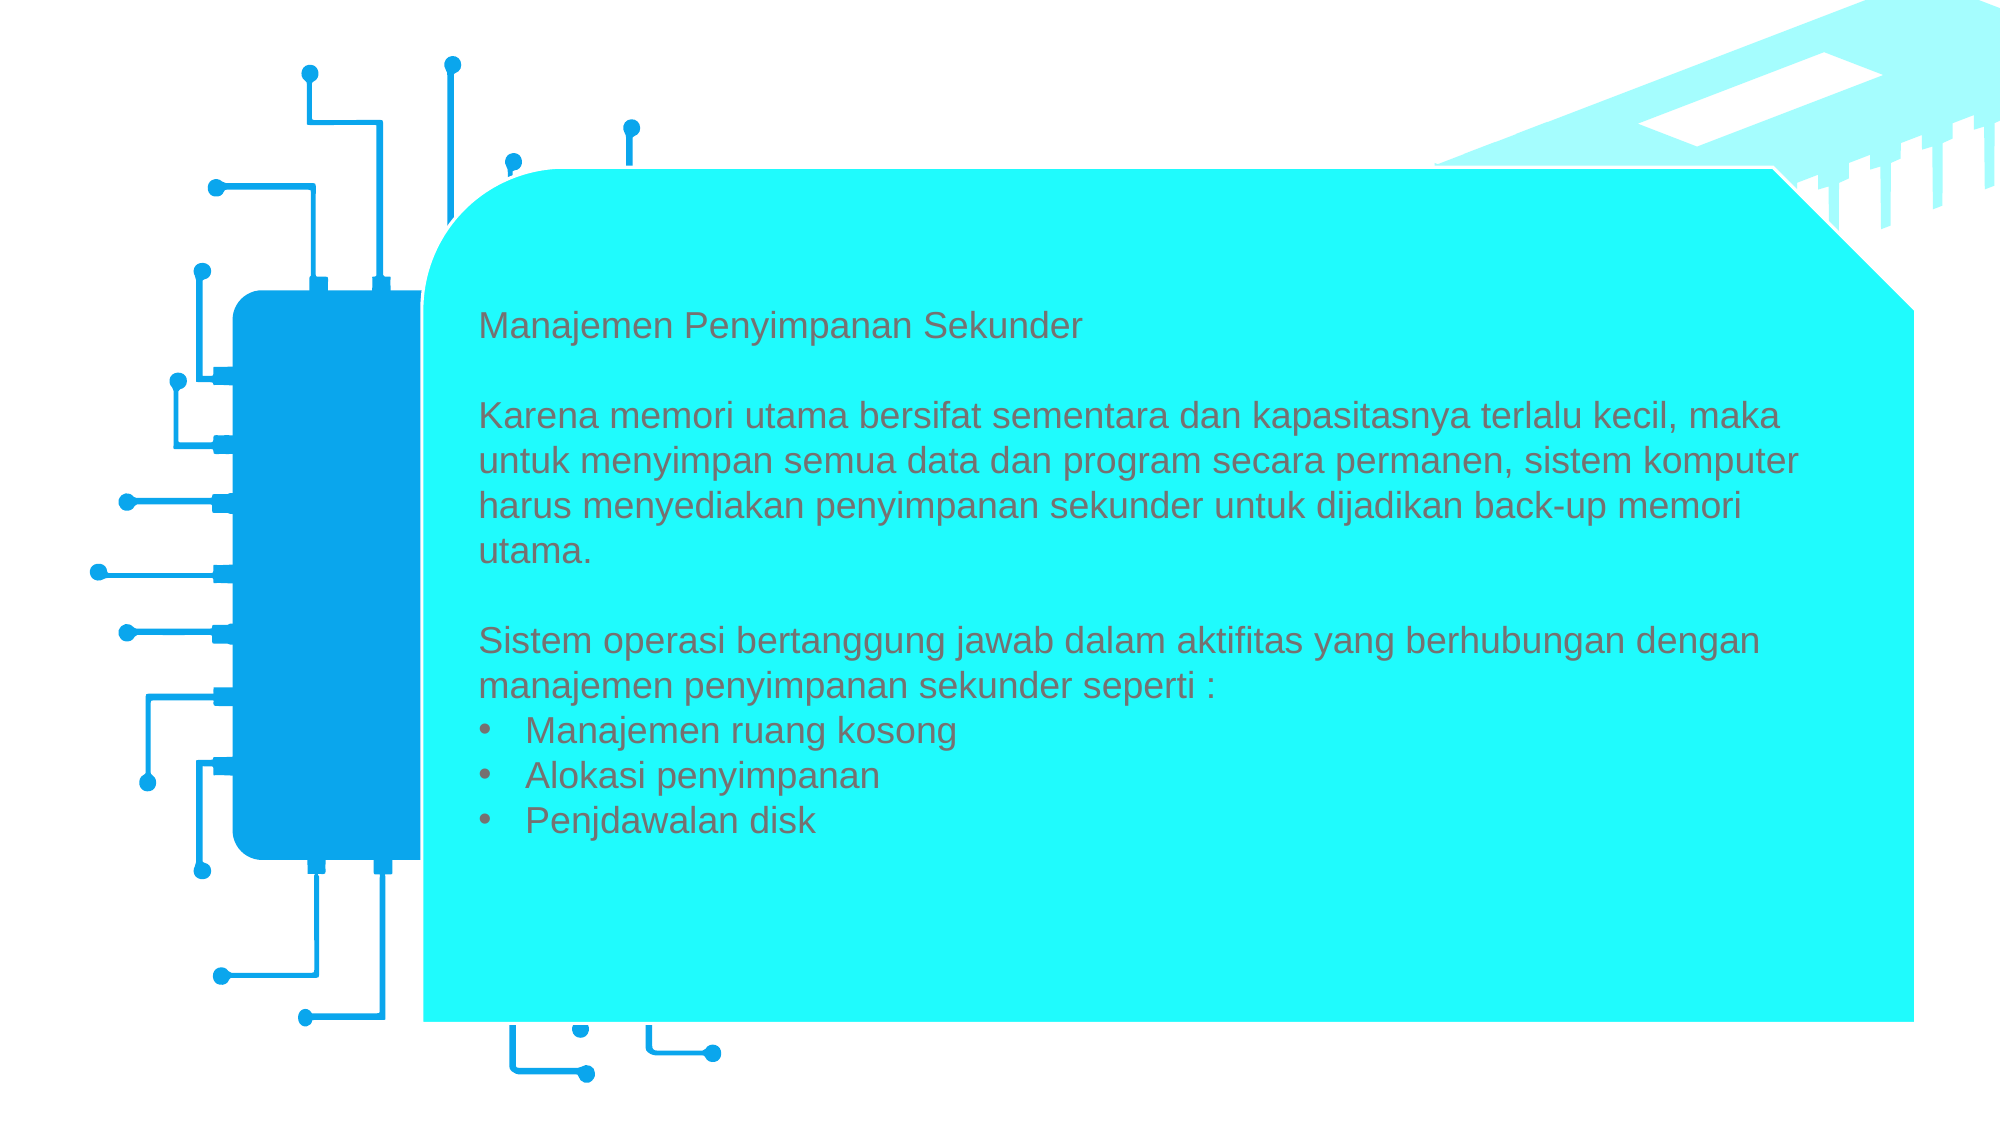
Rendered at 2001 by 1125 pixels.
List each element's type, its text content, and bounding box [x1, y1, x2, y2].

text_box Manajemen Penyimpanan Sekunder Karena memori utama bersifat sementara dan kapasitasnya terlalu kecil, maka untuk menyimpan semua data dan program secara permanen, sistem komputer harus menyediakan penyimpanan sekunder untuk dijadikan back-up memori utama. Sistem operasi bertanggung jawab dalam aktifitas yang berhubungan dengan manajemen penyimpanan sekunder seperti : Manajemen ruang kosong Alokasi penyimpanan Penjdawalan disk [420, 165, 1918, 1025]
